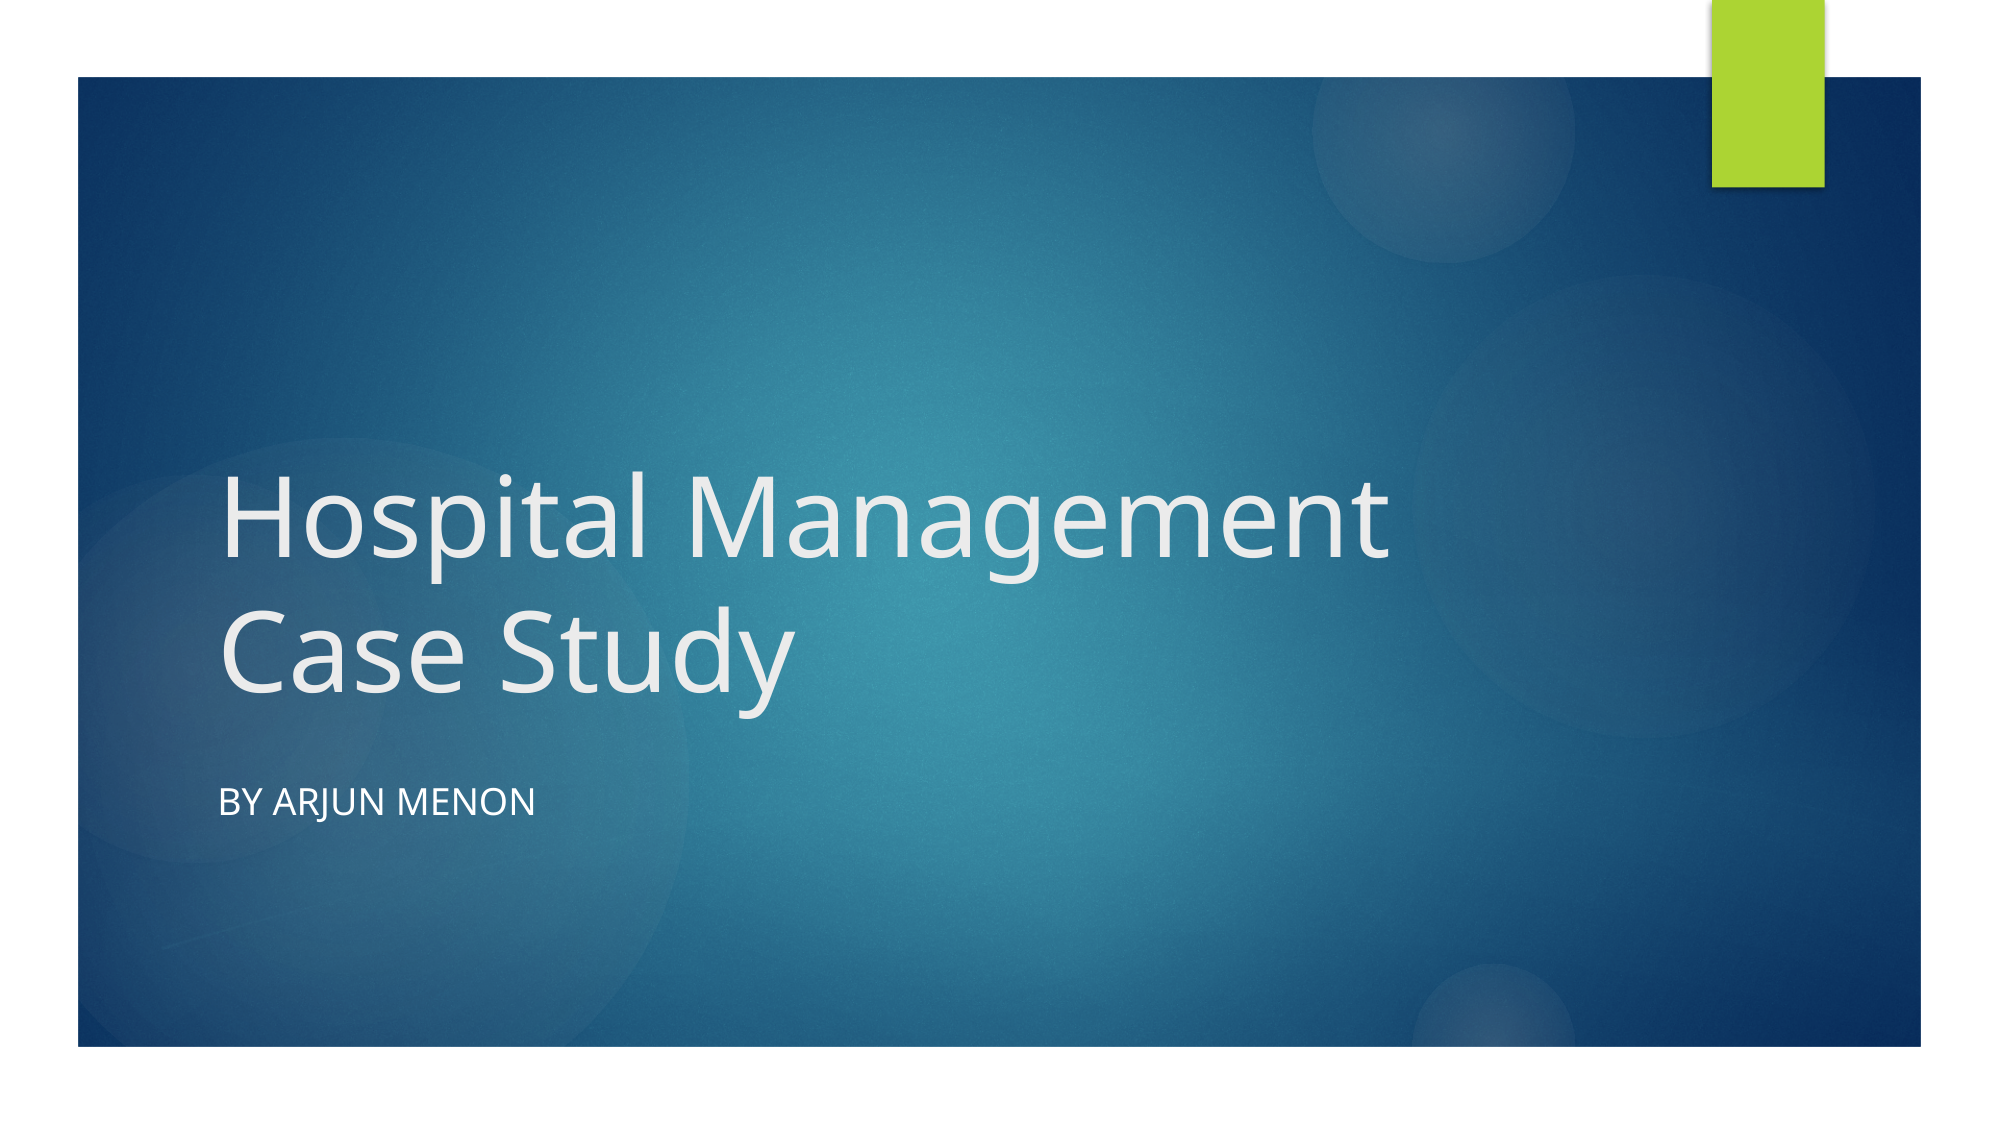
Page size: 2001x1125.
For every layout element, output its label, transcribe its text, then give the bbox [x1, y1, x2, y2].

subtitle By ARJUN MENON [202, 770, 1651, 913]
title Hospital Management Case Study [202, 342, 1651, 770]
